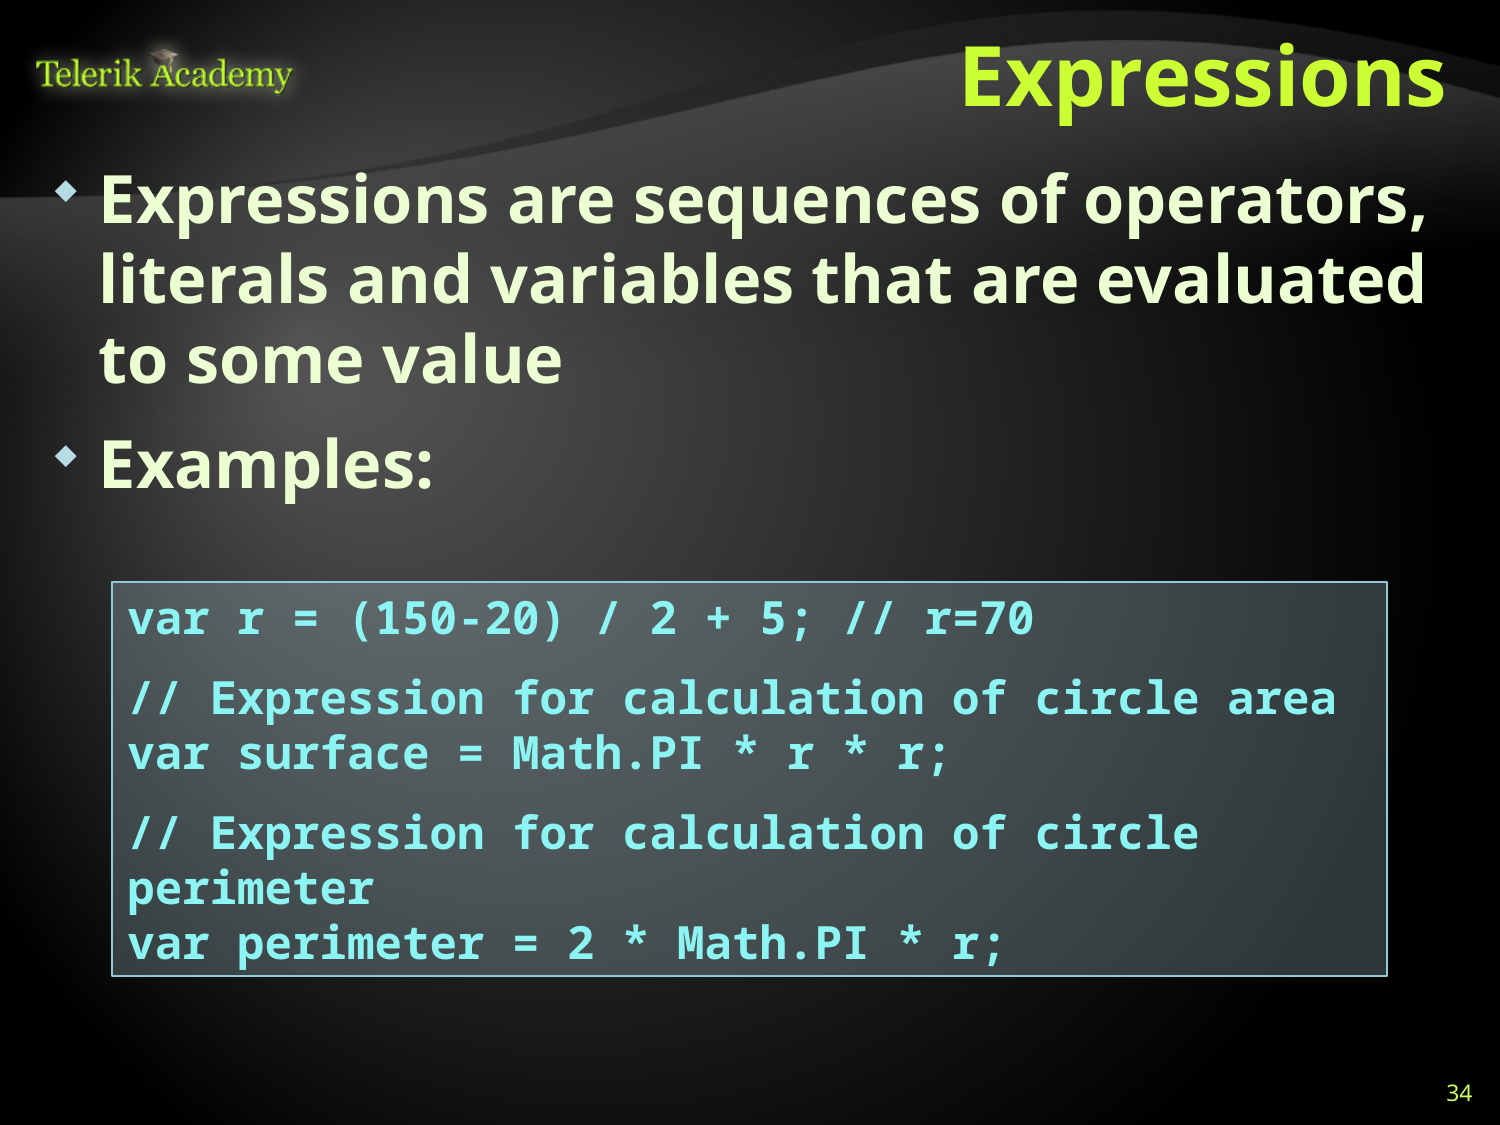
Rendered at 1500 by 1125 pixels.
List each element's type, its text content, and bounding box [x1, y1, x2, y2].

slide_number 34 [1412, 1074, 1488, 1113]
list Expressions are sequences of operators, literals and variables that are evaluated to some value Examples: [37, 149, 1463, 1100]
picture [0, 0, 1500, 1125]
text_box var r = (150-20) / 2 + 5; // r=70 // Expression for calculation of circle area var surface = Math.PI * r * r; // Expression for calculation of circle perimeter var perimeter = 2 * Math.PI * r; [112, 581, 1388, 977]
title Expressions [300, 12, 1463, 149]
